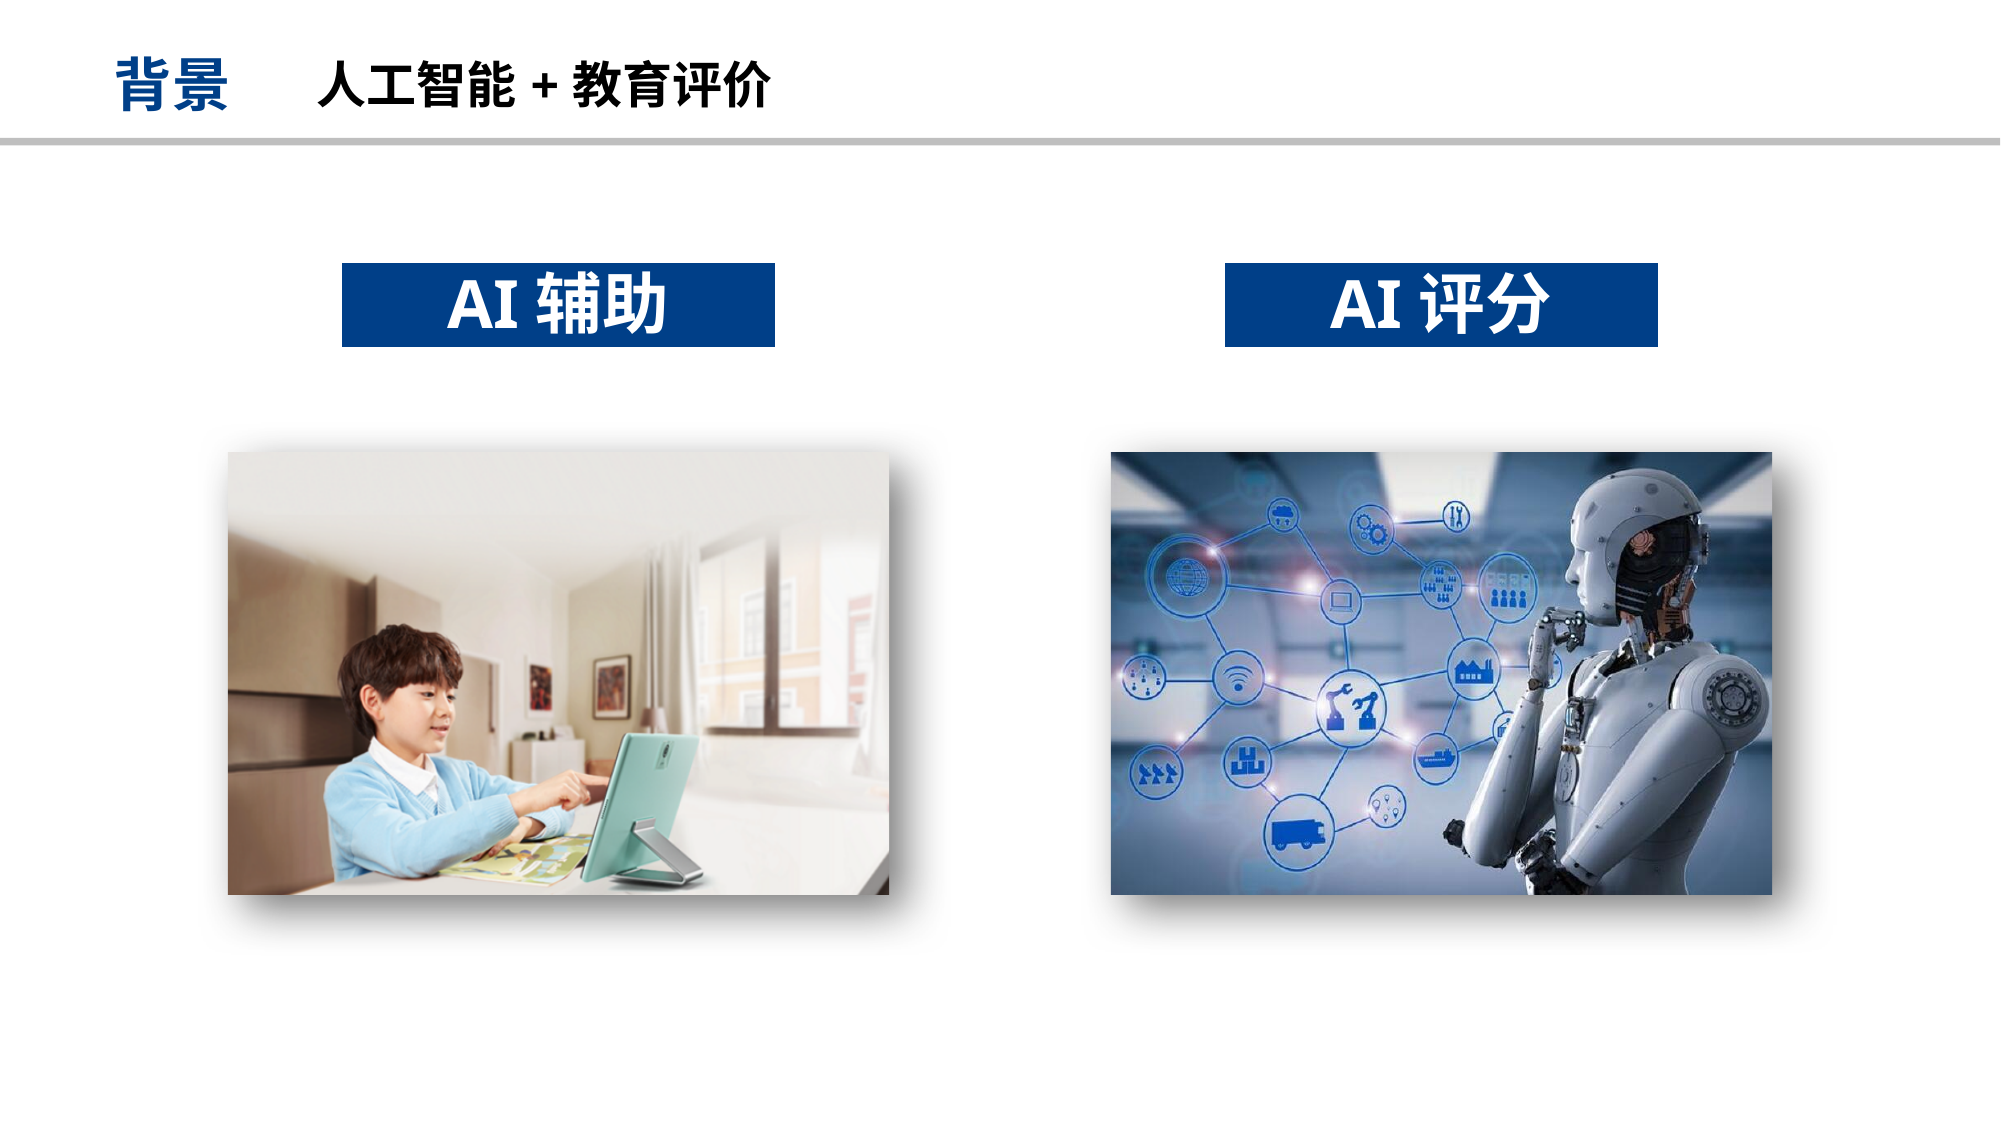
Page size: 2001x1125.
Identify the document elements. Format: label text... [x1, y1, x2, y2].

text_box 人工智能+教育评价 [301, 24, 1347, 144]
text_box AI辅助 [342, 263, 775, 347]
picture [1110, 451, 1773, 896]
picture [227, 451, 890, 896]
text_box AI评分 [1225, 263, 1658, 347]
title 背景 [99, 38, 301, 130]
